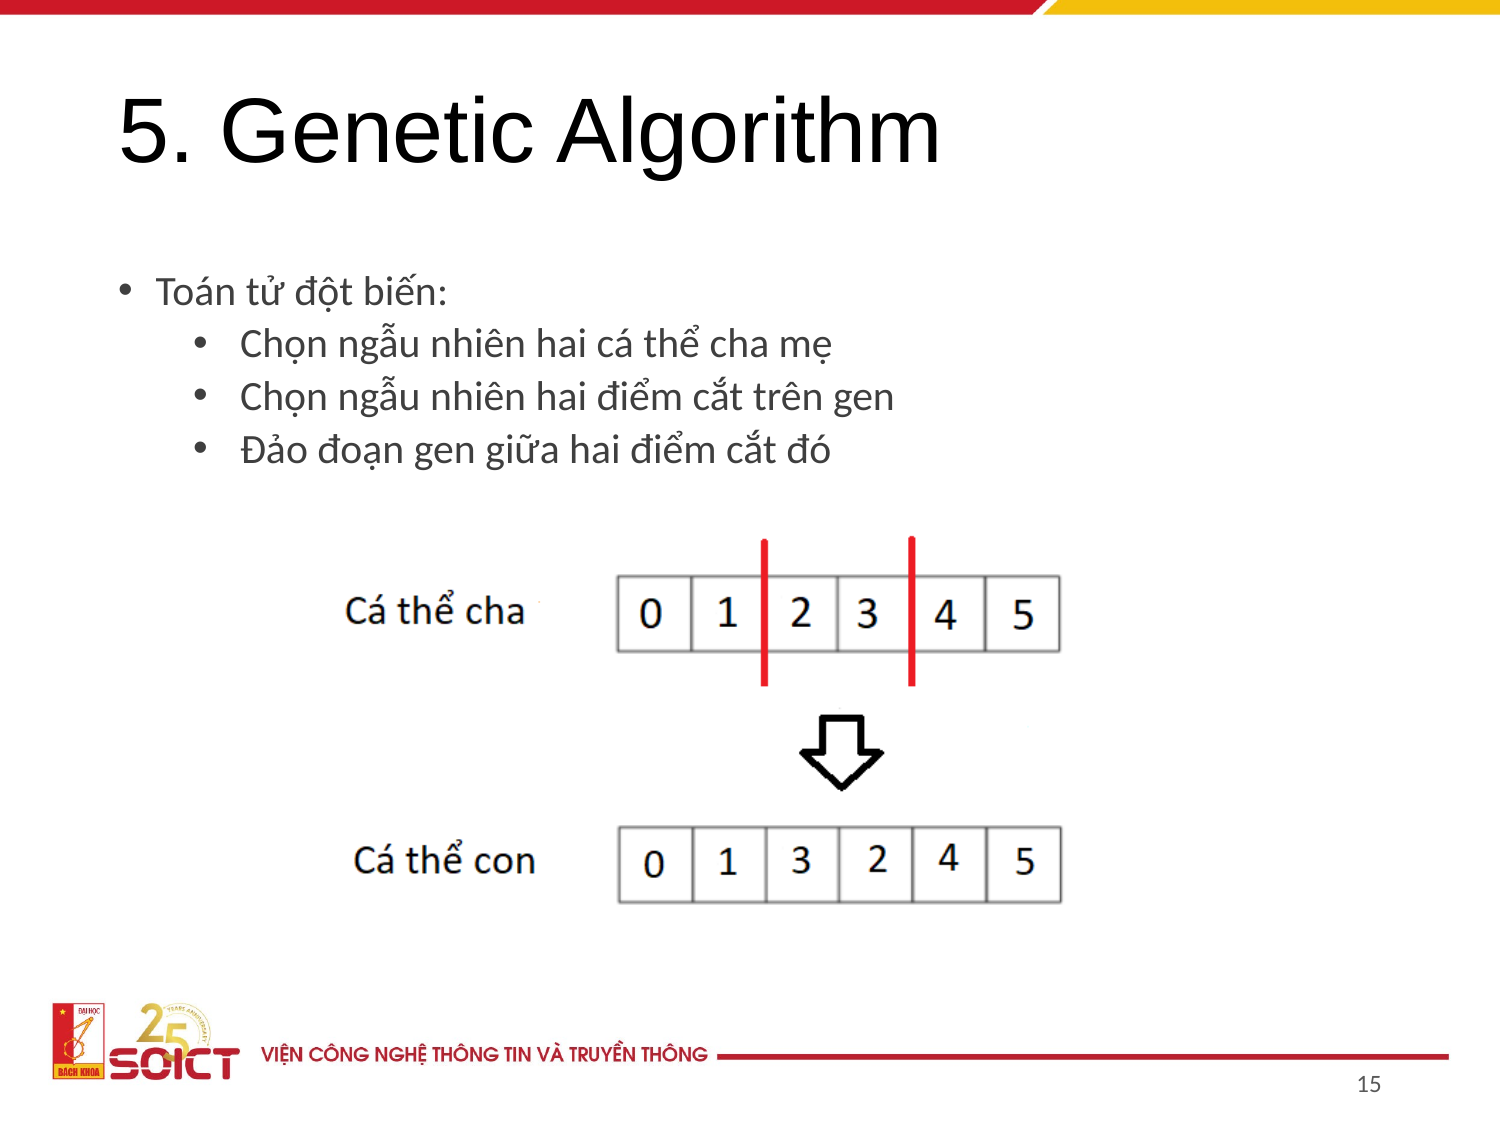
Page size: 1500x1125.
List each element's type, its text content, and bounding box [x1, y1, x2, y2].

title 5. Genetic Algorithm [103, 24, 1397, 242]
slide_number 15 [1209, 1052, 1397, 1112]
picture [0, 0, 1500, 1125]
list Toán tử đột biến: Chọn ngẫu nhiên hai cá thể cha mẹ Chọn ngẫu nhiên hai điểm cắt trên gen Đảo đoạn gen giữa hai điểm cắt đó [103, 261, 1397, 997]
